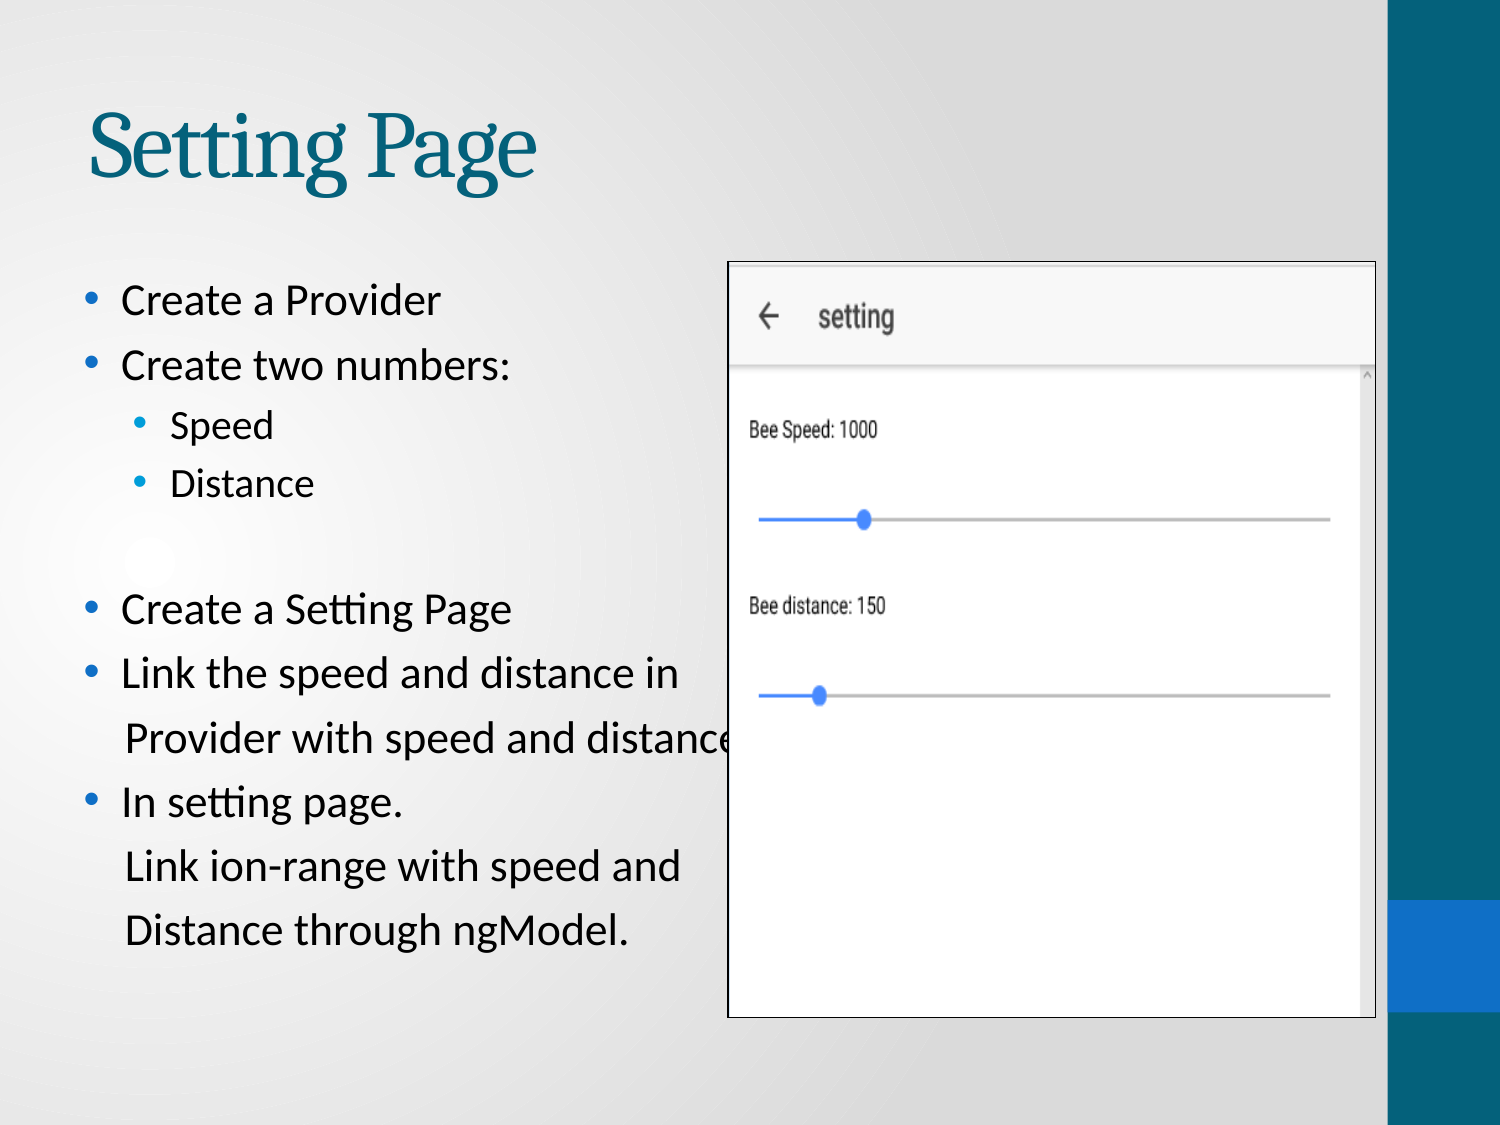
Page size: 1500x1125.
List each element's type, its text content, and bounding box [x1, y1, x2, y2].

list Create a Provider Create two numbers: Speed Distance Create a Setting Page Link the speed and distance in Provider with speed and distance In setting page. Link ion-range with speed and Distance through ngModel. [50, 262, 1300, 1050]
picture [727, 261, 1376, 1018]
title Setting Page [75, 45, 1325, 233]
